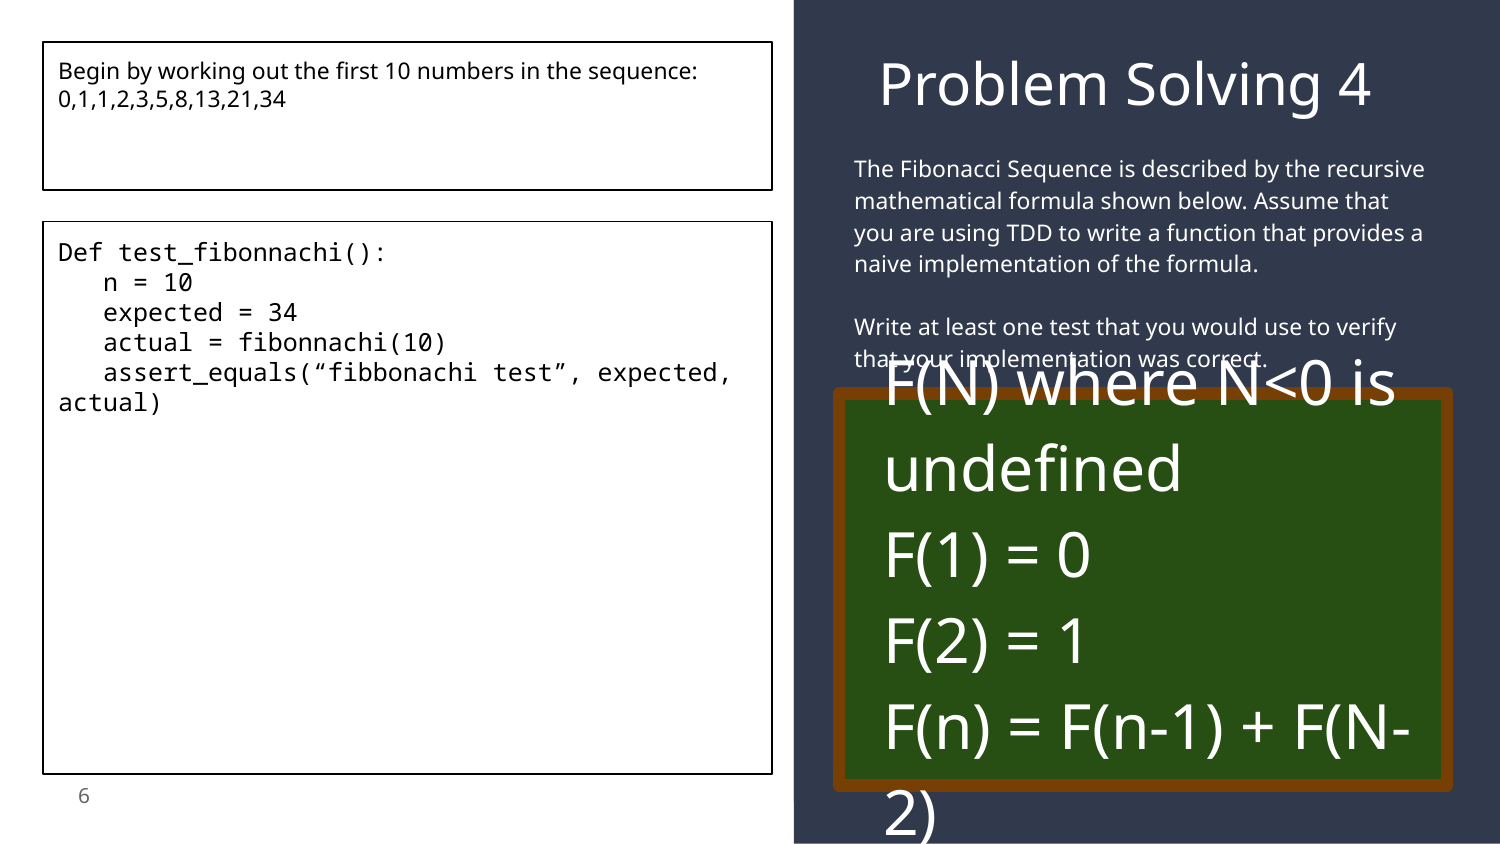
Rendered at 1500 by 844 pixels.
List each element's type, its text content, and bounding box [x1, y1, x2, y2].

list The Fibonacci Sequence is described by the recursive mathematical formula shown below. Assume that you are using TDD to write a function that provides a naive implementation of the formula. Write at least one test that you would use to verify that your implementation was correct. [839, 136, 1448, 383]
text_box F(N) where N<0 is undefined F(1) = 0 F(2) = 1 F(n) = F(n-1) + F(N-2) [868, 435, 1432, 745]
text_box Begin by working out the first 10 numbers in the sequence: 0,1,1,2,3,5,8,13,21,34 [43, 41, 773, 191]
text_box [839, 393, 1448, 786]
text_box Def test_fibonnachi(): n = 10 expected = 34 actual = fibonnachi(10) assert_equals(“fibbonachi test”, expected, actual) [43, 221, 773, 775]
slide_number 6 [14, 764, 105, 830]
title Problem Solving 4 [863, 32, 1472, 137]
